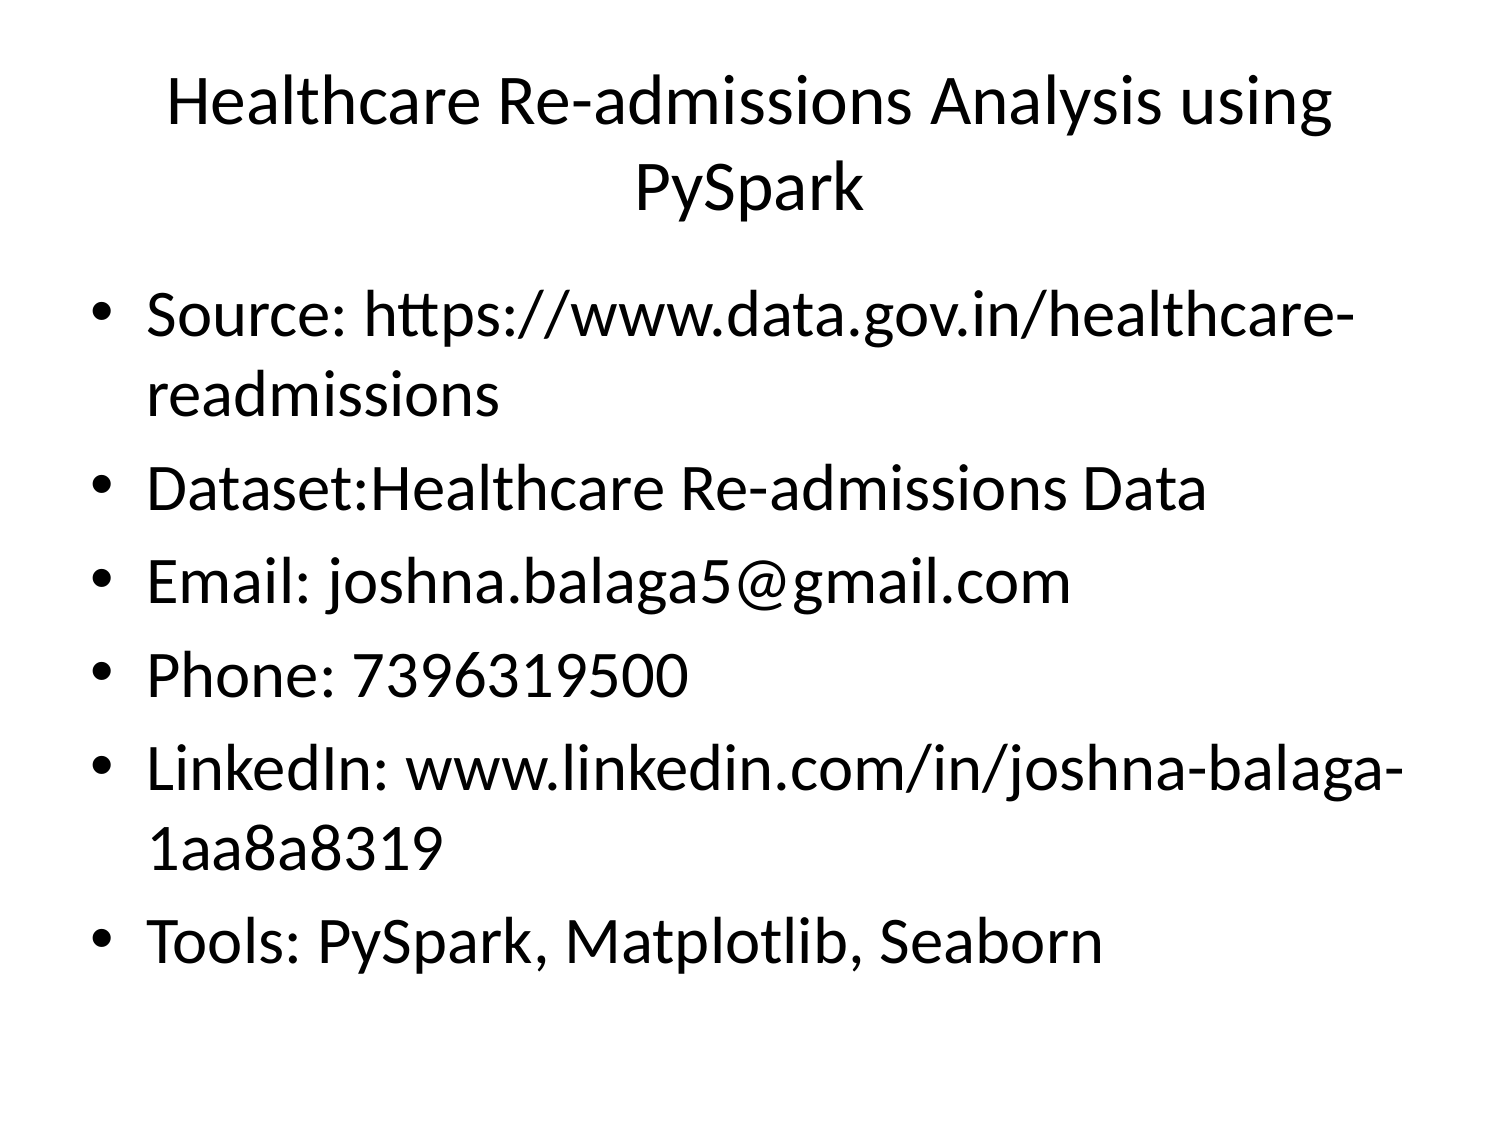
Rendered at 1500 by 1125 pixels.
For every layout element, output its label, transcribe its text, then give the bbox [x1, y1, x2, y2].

list Source: https://www.data.gov.in/healthcare-readmissions Dataset:Healthcare Re-admissions Data Email: joshna.balaga5@gmail.com Phone: 7396319500 LinkedIn: www.linkedin.com/in/joshna-balaga-1aa8a8319 Tools: PySpark, Matplotlib, Seaborn [75, 262, 1425, 1059]
title Healthcare Re-admissions Analysis using PySpark [75, 45, 1425, 233]
